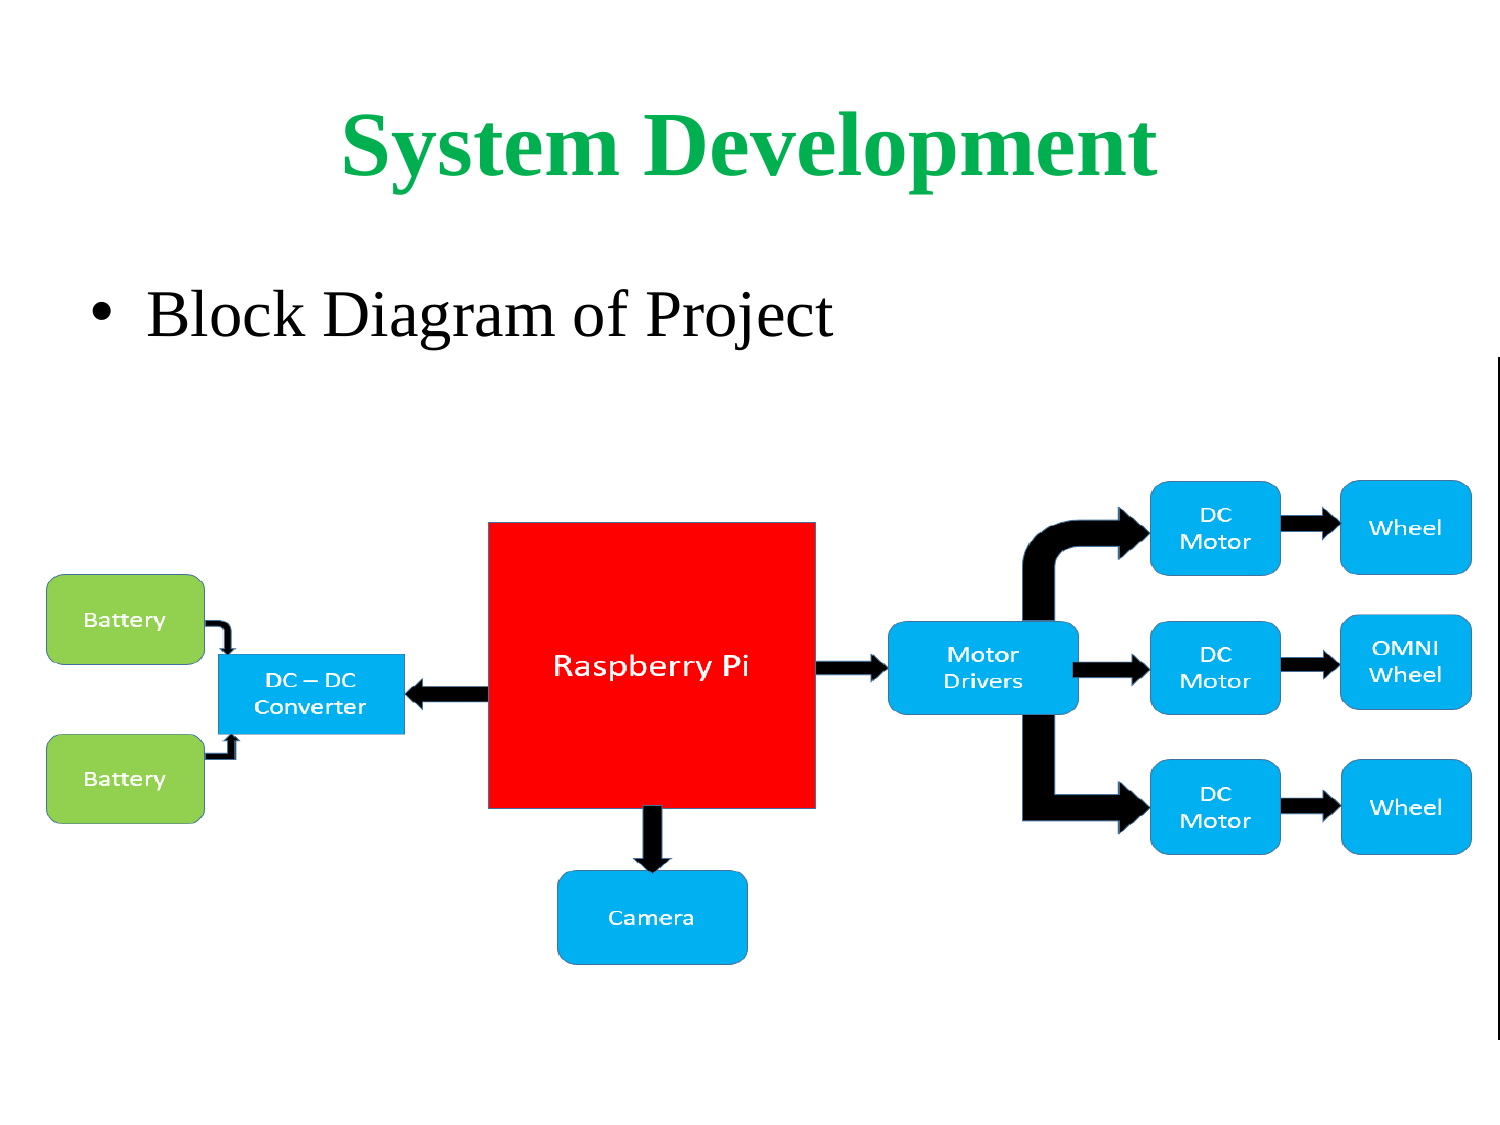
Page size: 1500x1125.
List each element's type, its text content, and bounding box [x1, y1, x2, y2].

list Block Diagram of Project [75, 262, 1425, 356]
title System Development [75, 45, 1425, 233]
picture [0, 357, 1500, 1040]
